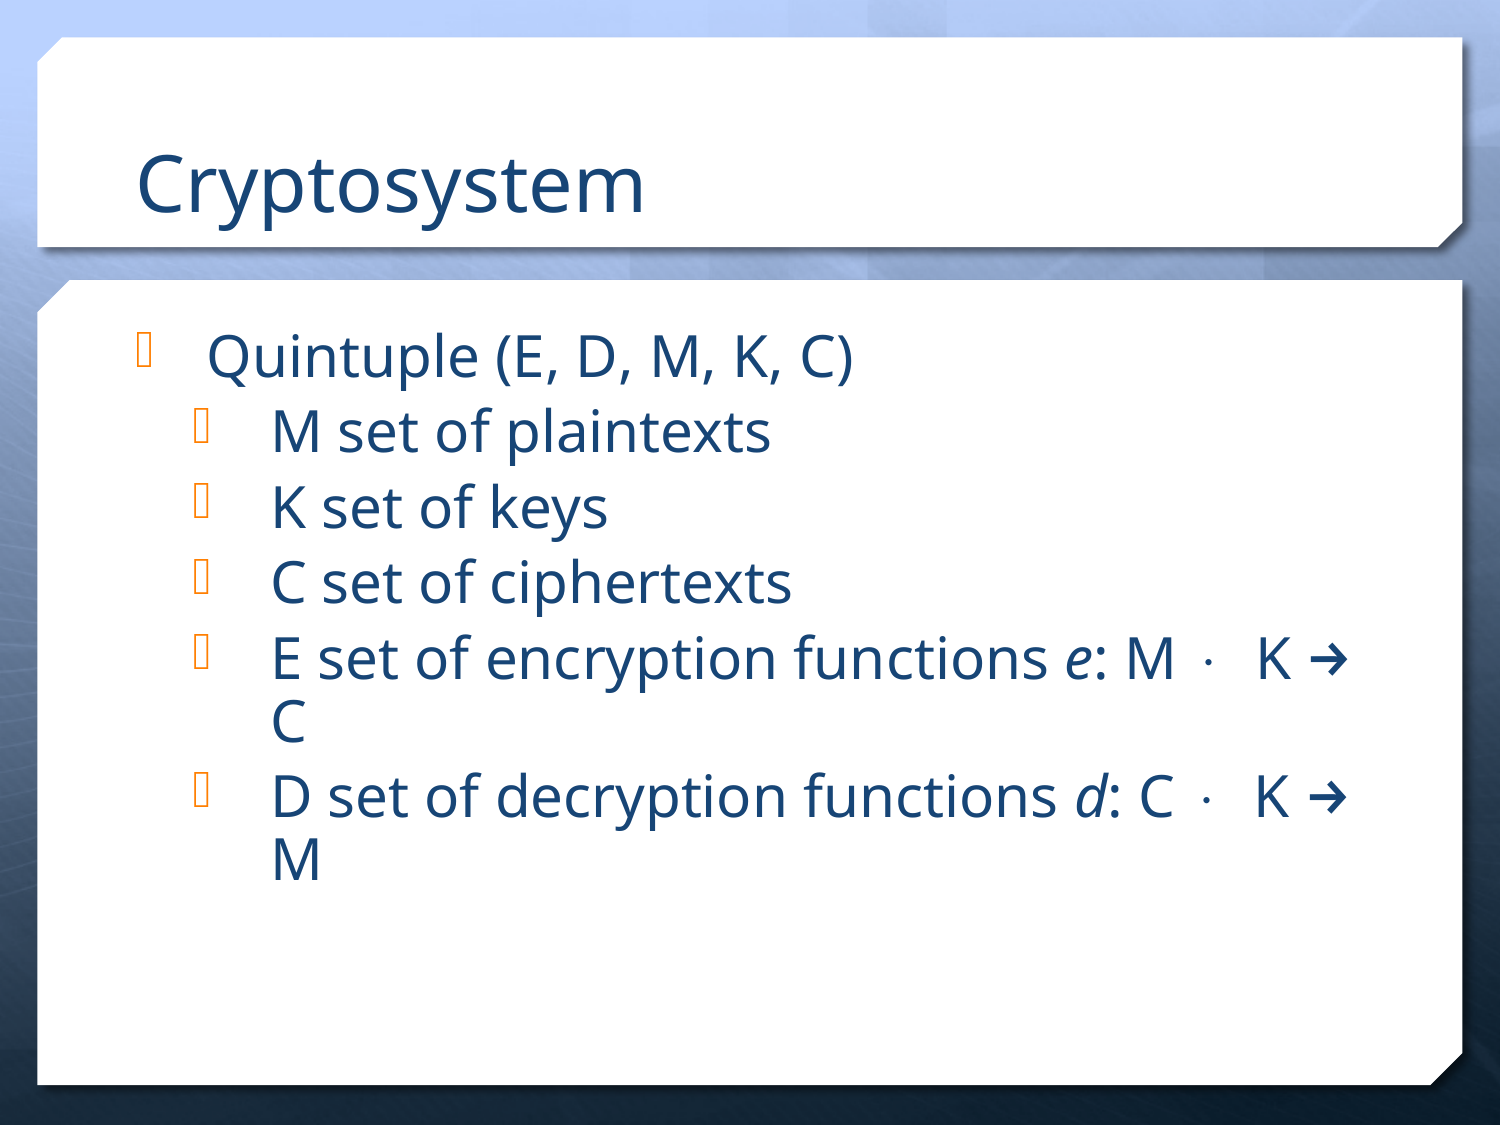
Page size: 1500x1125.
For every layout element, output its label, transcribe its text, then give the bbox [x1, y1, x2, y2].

list Quintuple (E, D, M, K, C) M set of plaintexts K set of keys C set of ciphertexts E set of encryption functions e: M × K → C D set of decryption functions d: C × K → M [127, 319, 1373, 978]
title Cryptosystem [127, 48, 1373, 237]
picture [0, 0, 1500, 1125]
